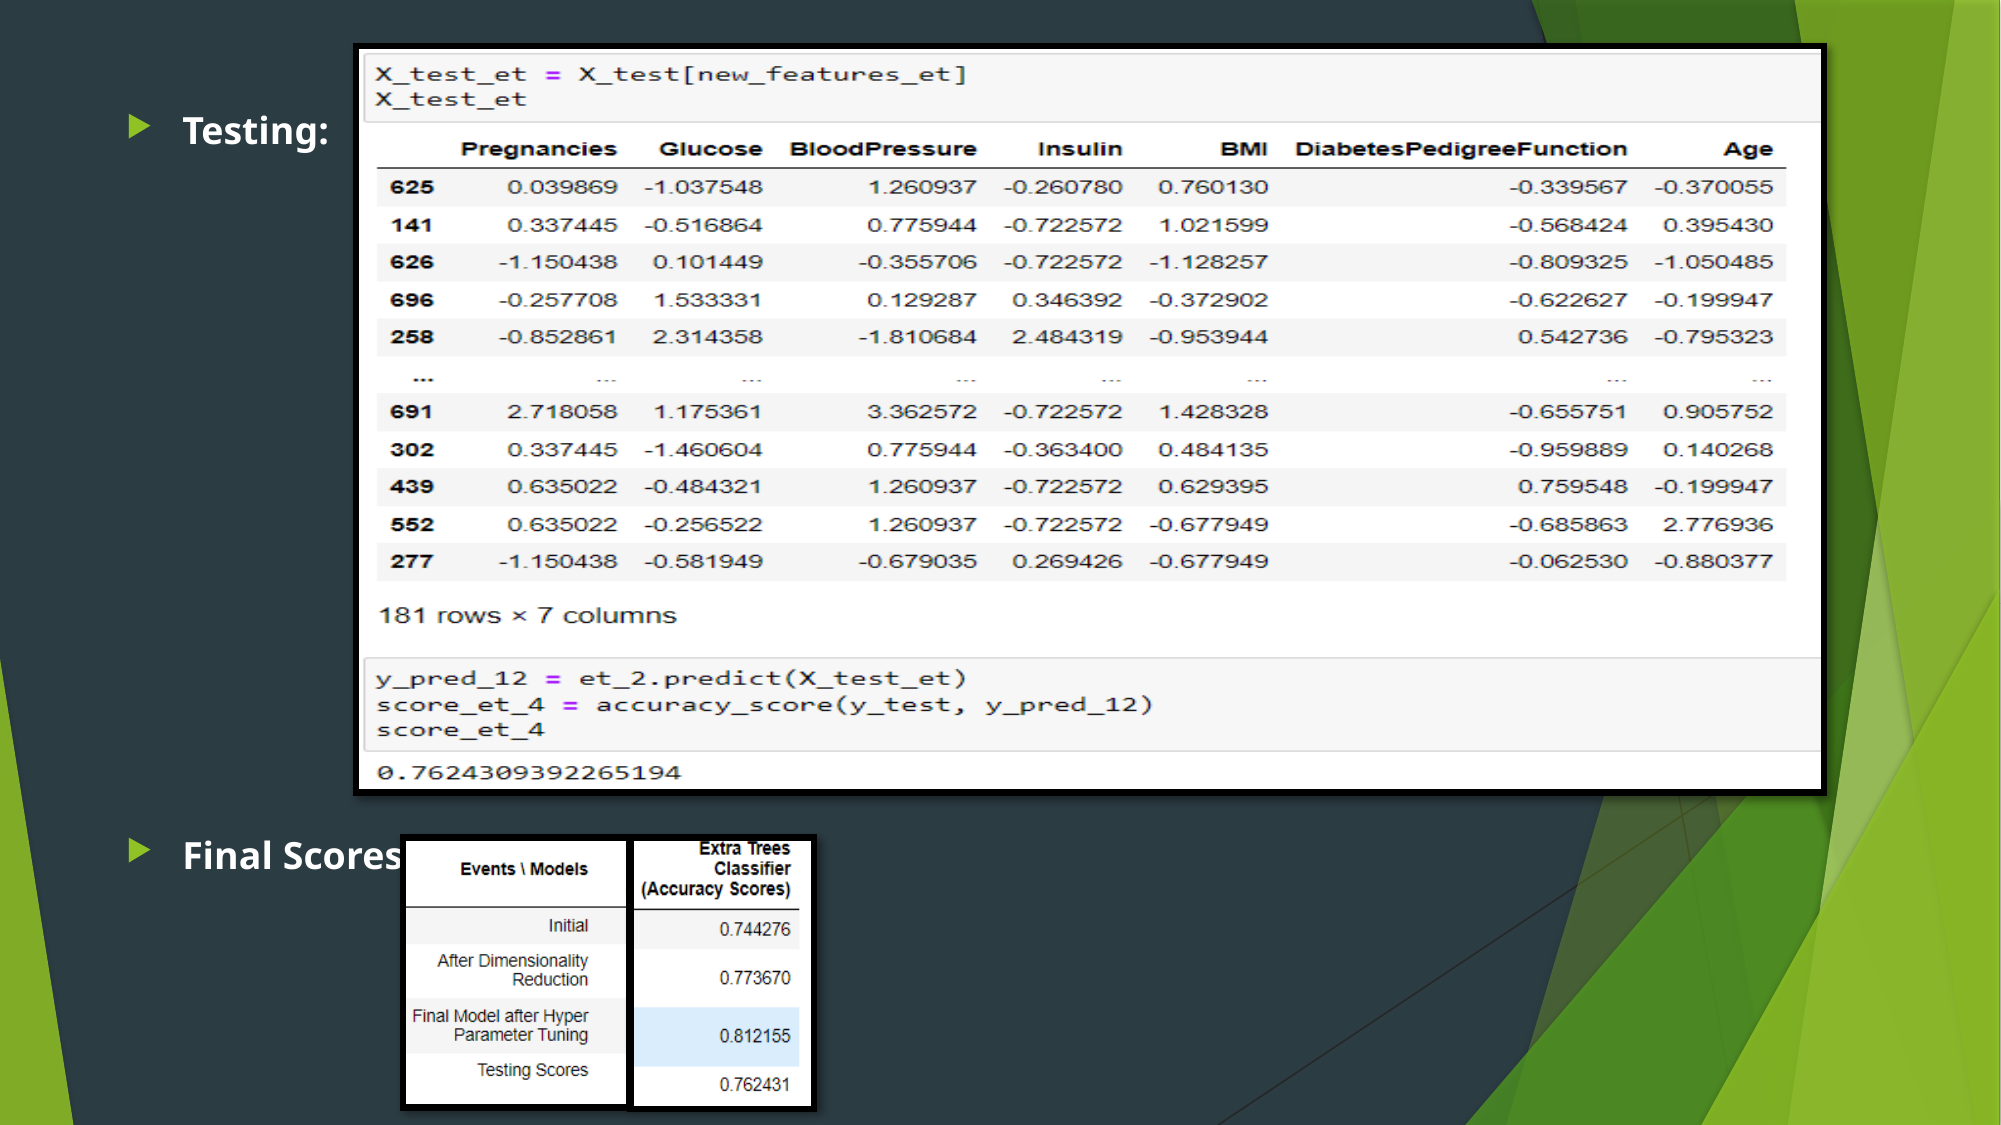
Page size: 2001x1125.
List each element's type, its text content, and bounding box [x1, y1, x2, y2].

list Testing: Final Scores: [111, 99, 1890, 1016]
picture [405, 840, 627, 1105]
picture [633, 840, 812, 1107]
picture [358, 48, 1822, 790]
